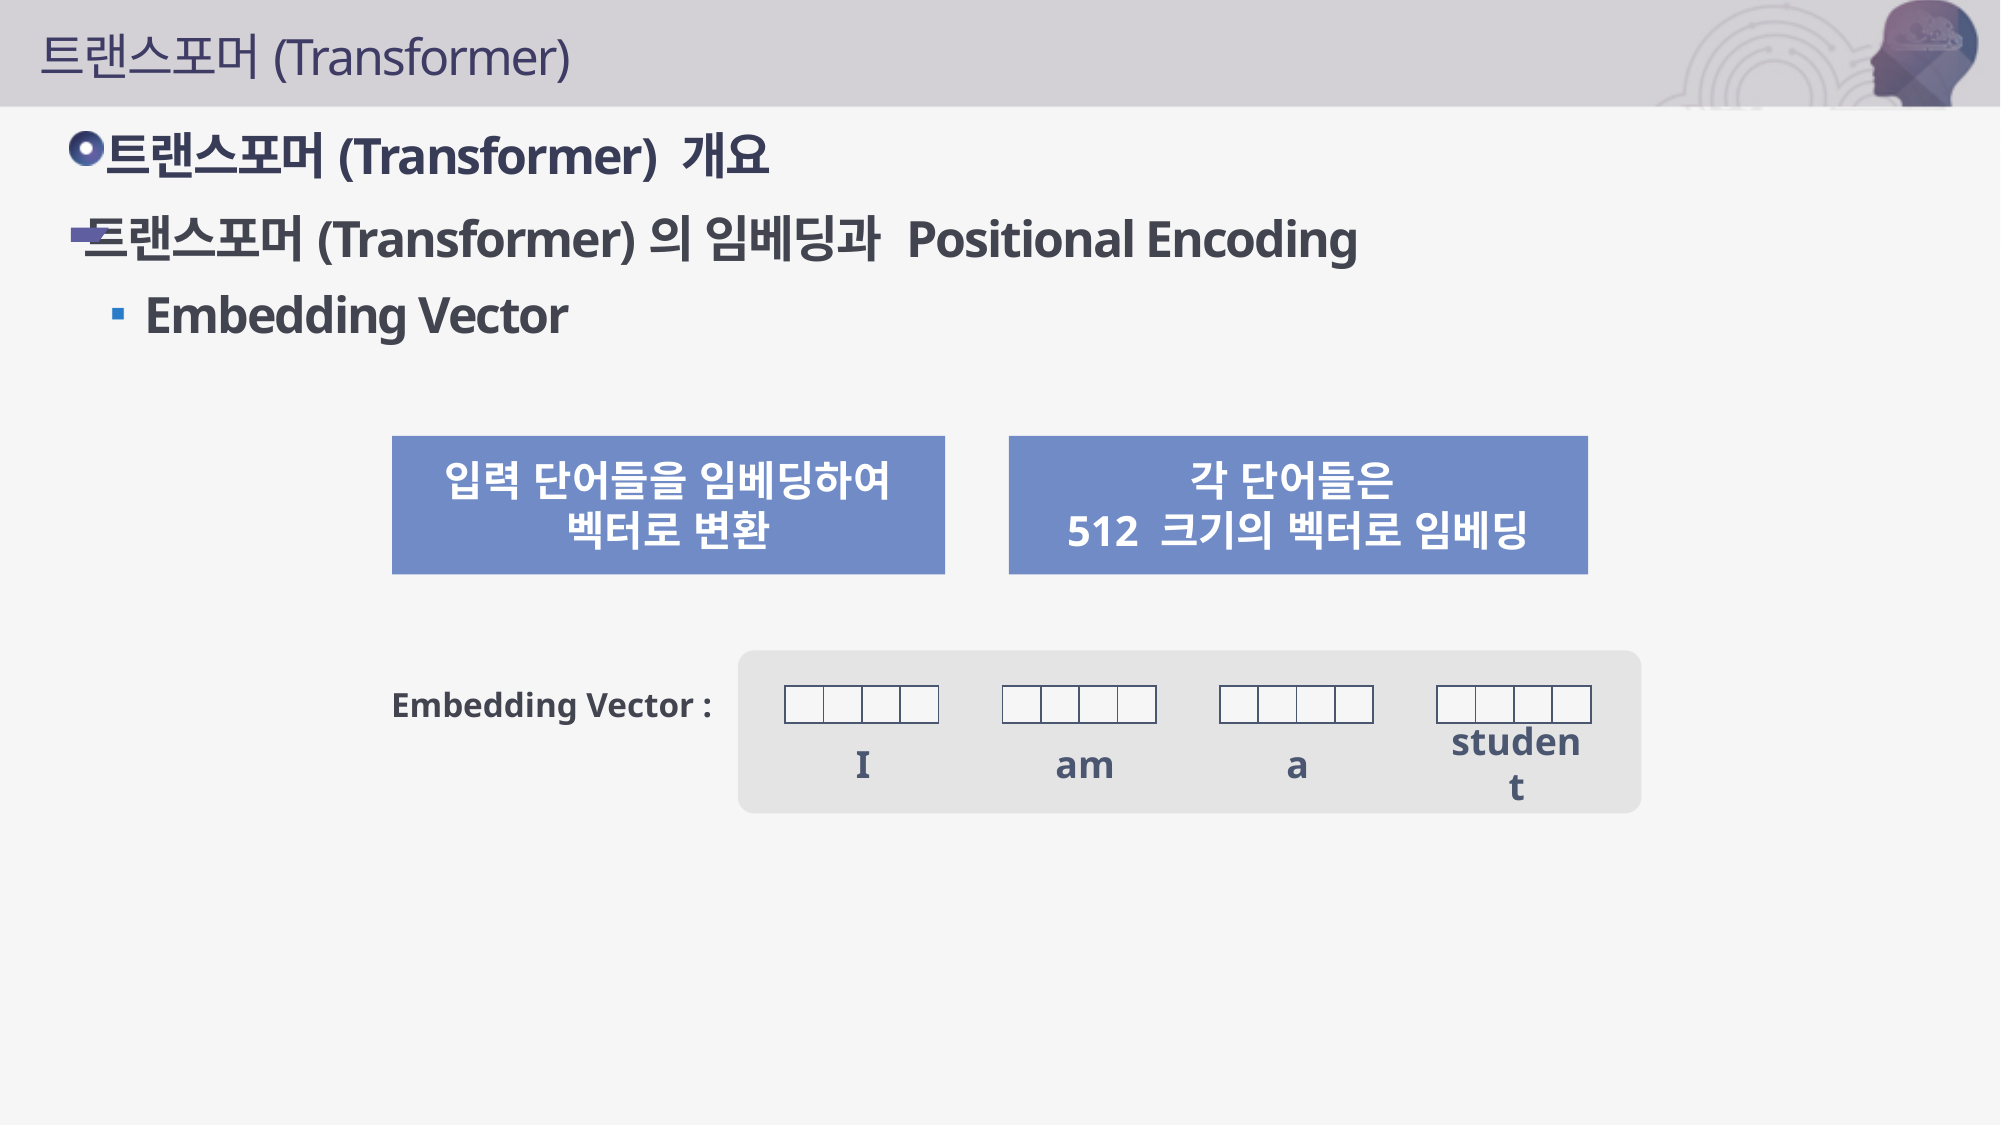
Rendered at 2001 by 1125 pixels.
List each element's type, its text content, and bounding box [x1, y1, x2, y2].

table_header [1336, 687, 1372, 722]
picture [0, 0, 2001, 1125]
table_header [1515, 687, 1551, 722]
table_header [901, 687, 938, 722]
text_box I [824, 739, 902, 787]
table_header [786, 687, 823, 722]
table_header [1118, 687, 1155, 722]
table_header [1042, 687, 1078, 722]
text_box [70, 200, 1328, 277]
text_box 각 단어들은 512 크기의 벡터로 임베딩 [1008, 435, 1589, 575]
table_header [1080, 687, 1117, 722]
text_box student [1429, 739, 1604, 787]
table_header [1297, 687, 1334, 722]
text_box a [1247, 739, 1348, 787]
text_box [736, 649, 1643, 815]
table_header [863, 687, 899, 722]
text_box Embedding Vector [86, 277, 586, 352]
title 트랜스포머(Transformer) [24, 22, 1847, 96]
table_header [1259, 687, 1296, 722]
table_header [1553, 687, 1590, 722]
table_header [1438, 687, 1475, 722]
text_box am [1034, 739, 1136, 787]
table_header [824, 687, 861, 722]
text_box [69, 116, 775, 193]
text_box Embedding Vector : [364, 659, 739, 750]
table_header [1476, 687, 1513, 722]
text_box 입력 단어들을 임베딩하여 벡터로 변환 [391, 435, 946, 575]
table_header [1003, 687, 1040, 722]
table_header [1221, 687, 1257, 722]
